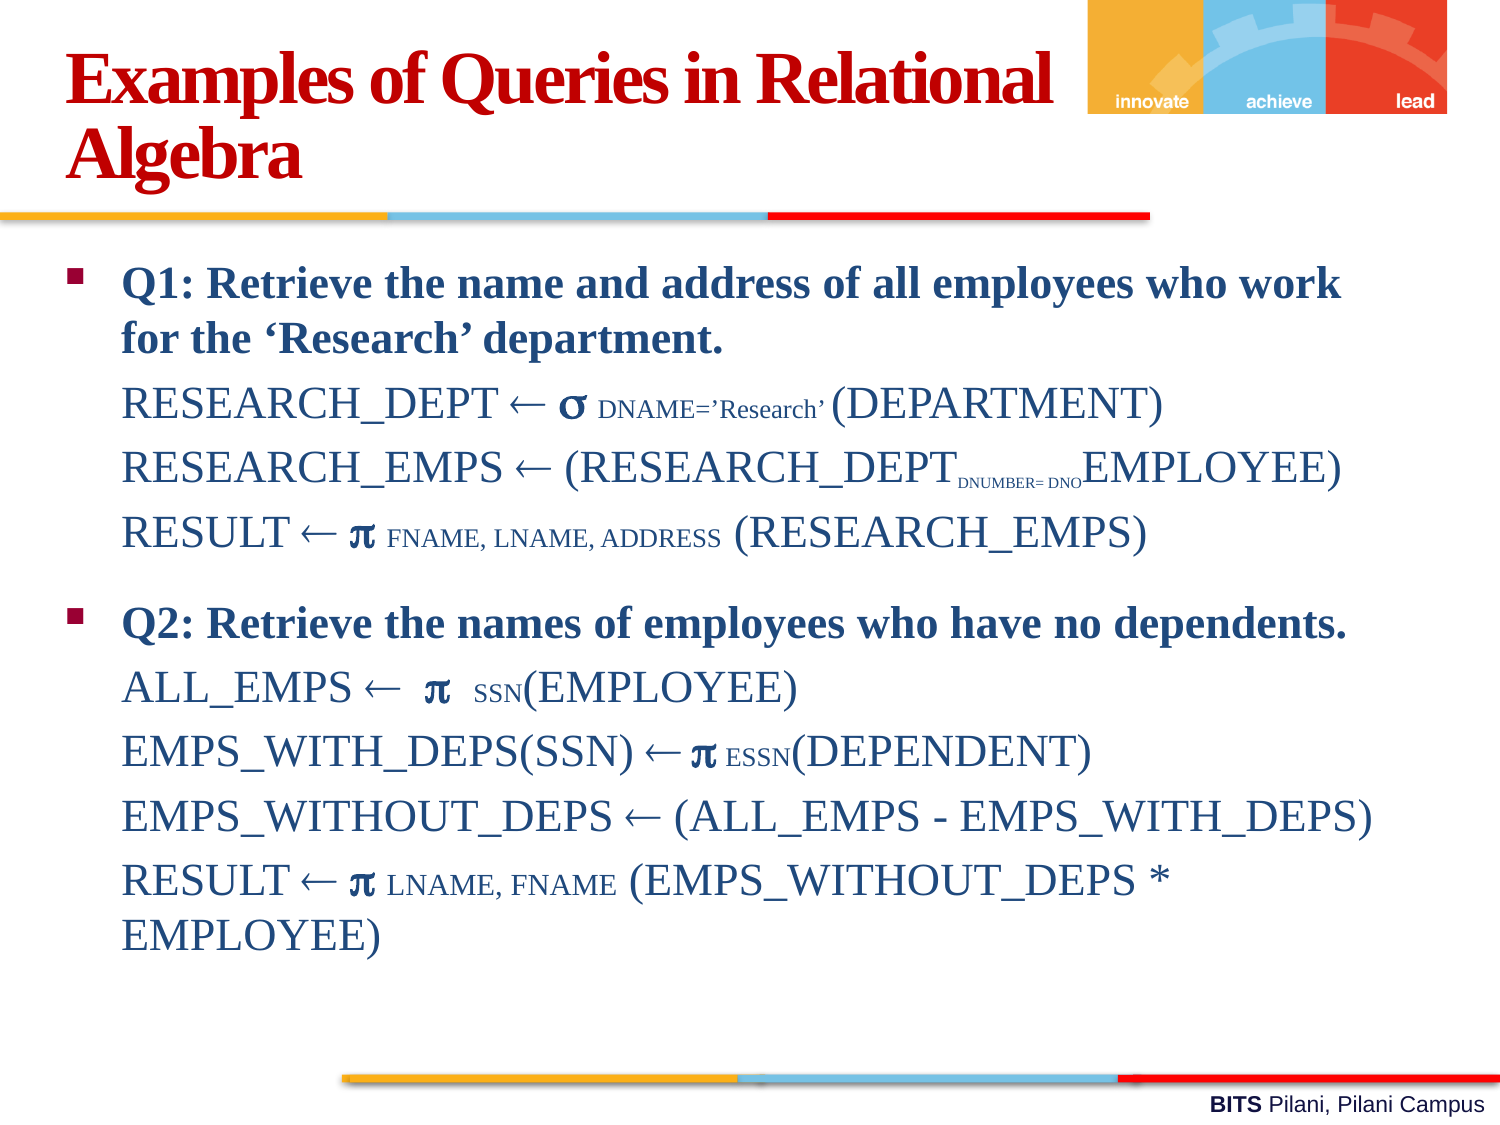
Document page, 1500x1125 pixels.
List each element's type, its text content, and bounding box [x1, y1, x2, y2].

list Examples of Queries in Relational Algebra [50, 24, 1088, 213]
picture [1087, 0, 1448, 114]
list Q1: Retrieve the name and address of all employees who work for the ‘Research’ department. RESEARCH_DEPT   DNAME=’Research’ (DEPARTMENT) RESEARCH_EMPS  (RESEARCH_DEPTDNUMBER= DNOEMPLOYEE) RESULT   FNAME, LNAME, ADDRESS (RESEARCH_EMPS) Q2: Retrieve the names of employees who have no dependents. ALL_EMPS   SSN(EMPLOYEE) EMPS_WITH_DEPS(SSN)   ESSN(DEPENDENT) EMPS_WITHOUT_DEPS  (ALL_EMPS - EMPS_WITH_DEPS) RESULT   LNAME, FNAME (EMPS_WITHOUT_DEPS * EMPLOYEE) [50, 245, 1400, 988]
